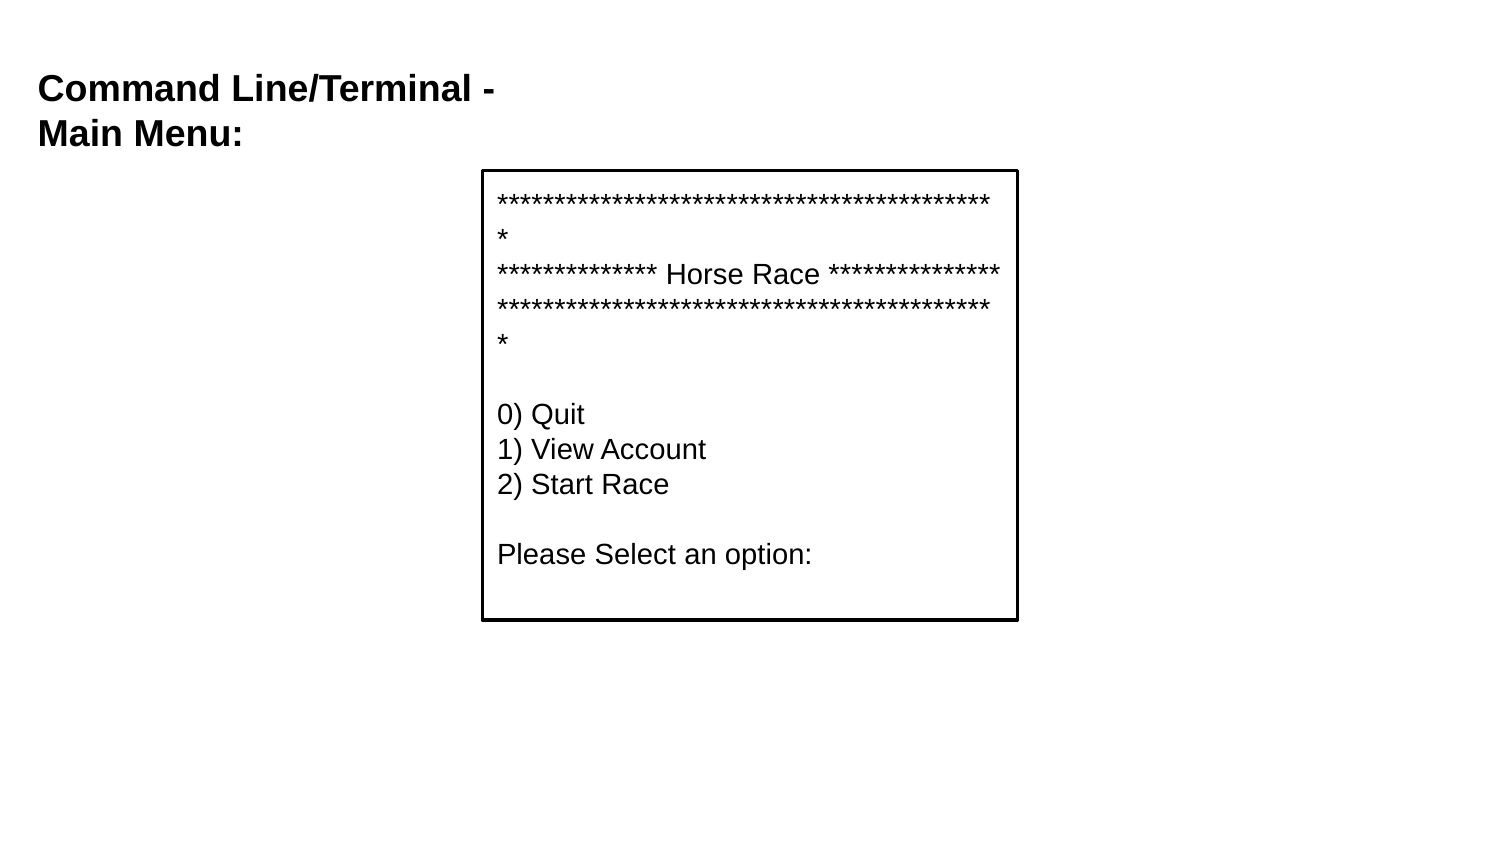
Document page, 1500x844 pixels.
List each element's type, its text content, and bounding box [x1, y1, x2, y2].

text_box Command Line/Terminal - Main Menu: [22, 49, 527, 170]
text_box ******************************************** ************** Horse Race *************** ******************************************** 0) Quit 1) View Account 2) Start Race Please Select an option: [482, 170, 1018, 621]
